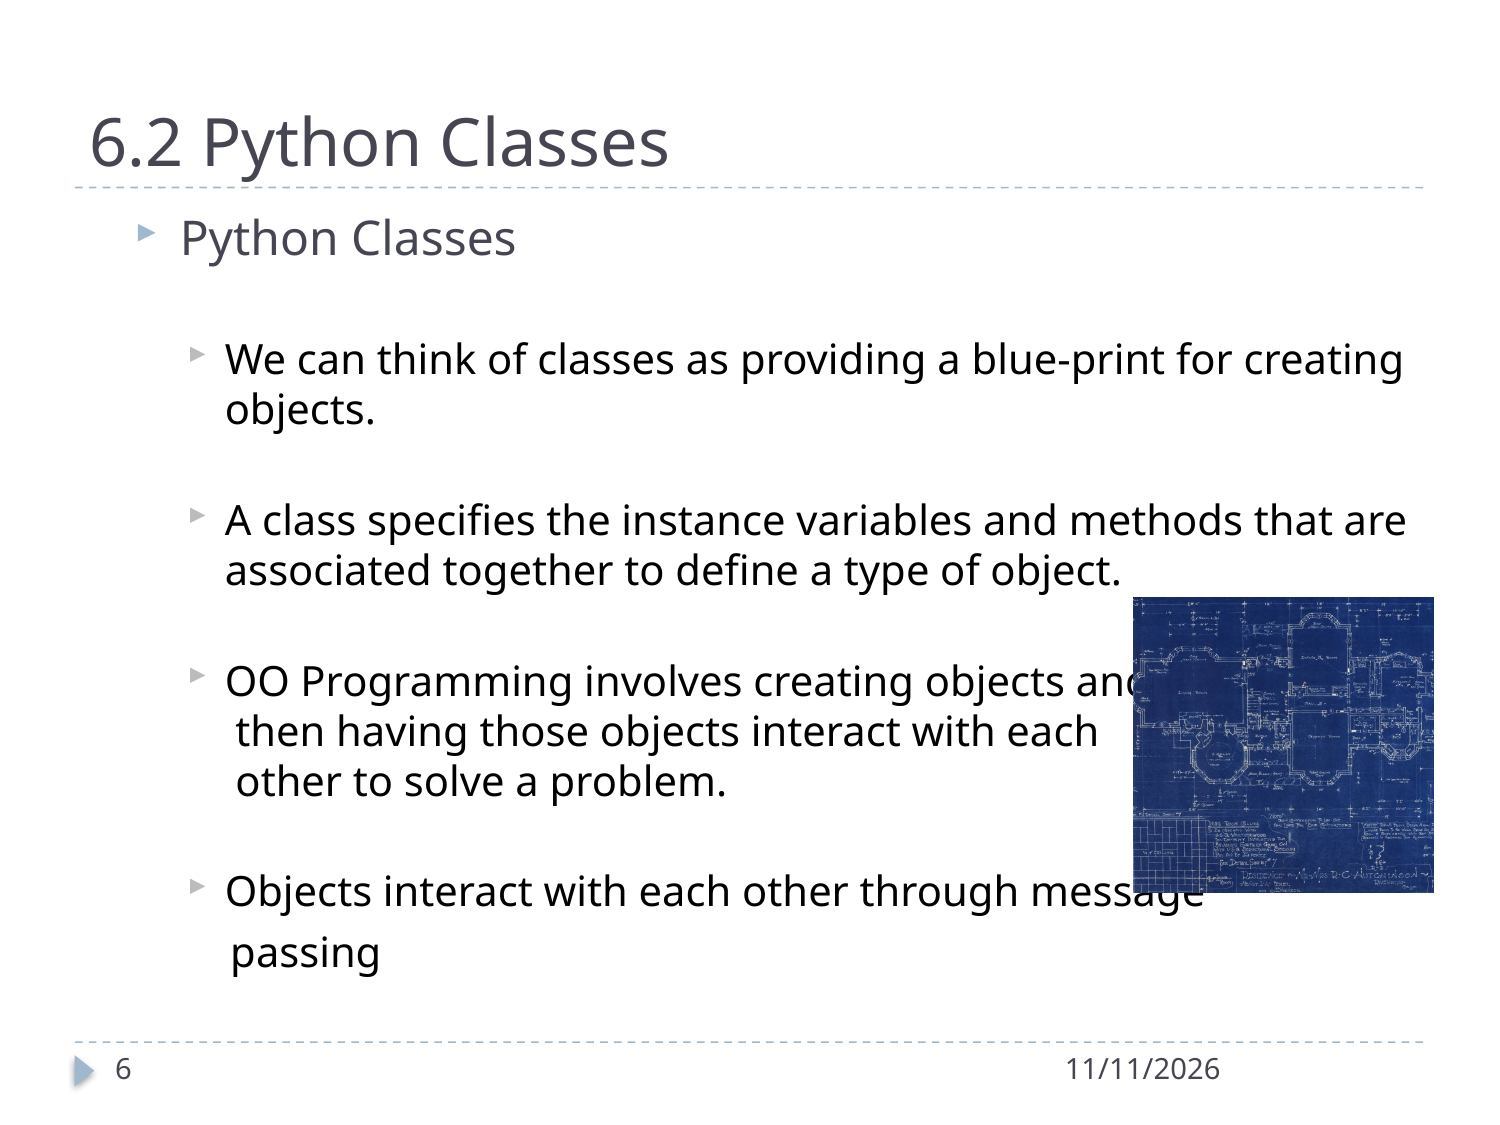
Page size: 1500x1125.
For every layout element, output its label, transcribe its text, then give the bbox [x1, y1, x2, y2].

text_box 18/10/2020 [1050, 1042, 1426, 1103]
text_box 1 [100, 1042, 426, 1103]
picture [1133, 597, 1435, 894]
text_box 6.2 Python Classes [75, 24, 1425, 188]
text_box Python Classes We can think of classes as providing a blue-print for creating objects. A class specifies the instance variables and methods that are associated together to define a type of object. OO Programming involves creating objects and then having those objects interact with each other to solve a problem. Objects interact with each other through message passing [75, 200, 1425, 1010]
